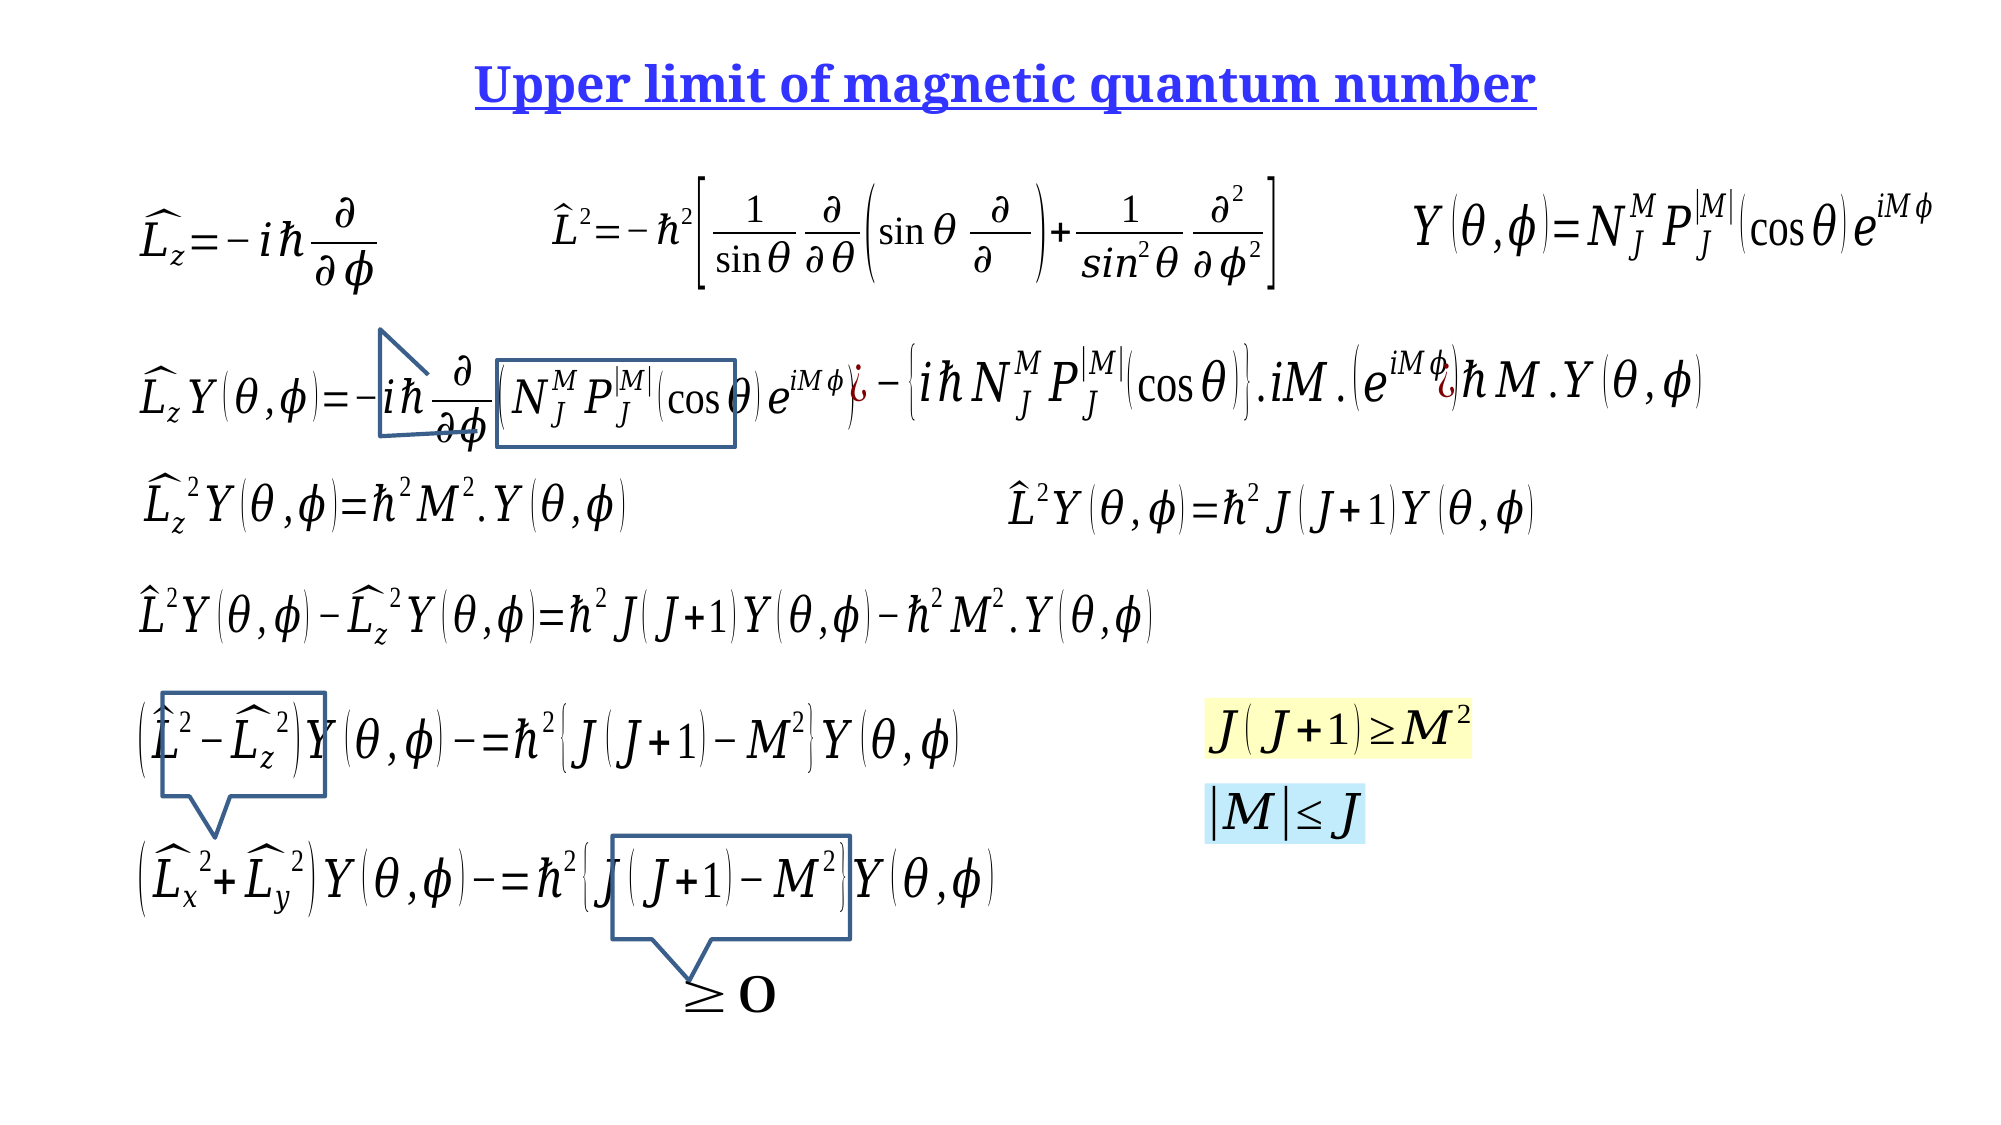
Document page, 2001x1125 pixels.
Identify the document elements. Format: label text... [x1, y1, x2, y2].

text_box Upper limit of magnetic quantum number [287, 45, 1725, 121]
text_box [160, 690, 328, 840]
text_box [495, 358, 737, 449]
text_box [377, 327, 478, 439]
text_box [610, 833, 853, 983]
